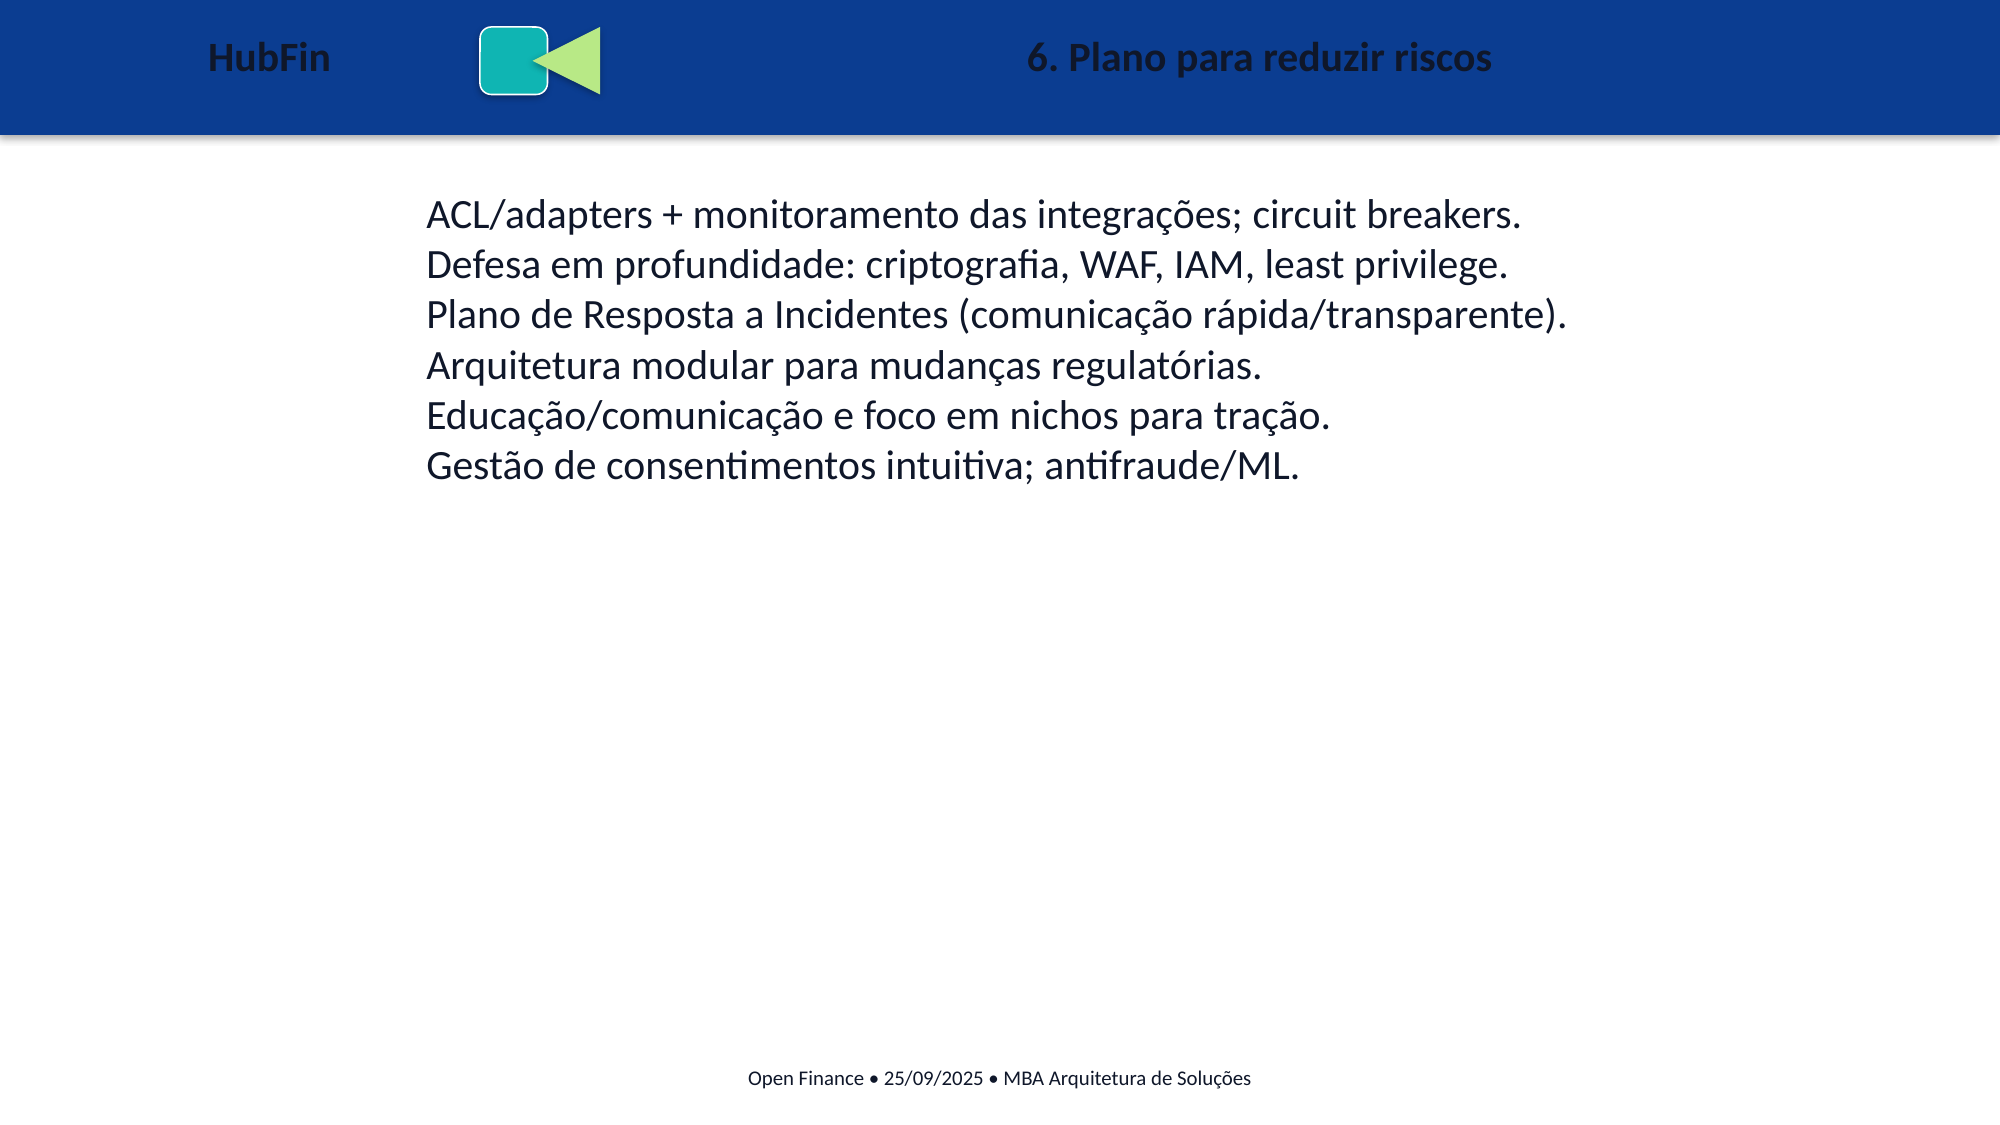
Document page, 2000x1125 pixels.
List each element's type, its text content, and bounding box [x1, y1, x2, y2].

text_box Open Finance • 25/09/2025 • MBA Arquitetura de Soluções [733, 1057, 1267, 1098]
text_box HubFin [193, 22, 347, 88]
text_box 6. Plano para reduzir riscos [1012, 22, 1508, 88]
text_box [479, 26, 549, 96]
text_box [0, 0, 2000, 136]
text_box [531, 26, 601, 96]
text_box ACL/adapters + monitoramento das integrações; circuit breakers. Defesa em profundidade: criptografia, WAF, IAM, least privilege. Plano de Resposta a Incidentes (comunicação rápida/transparente). Arquitetura modular para mudanças regulatórias. Educação/comunicação e foco em nichos para tração. Gestão de consentimentos intuitiva; antifraude/ML. [411, 179, 1584, 495]
